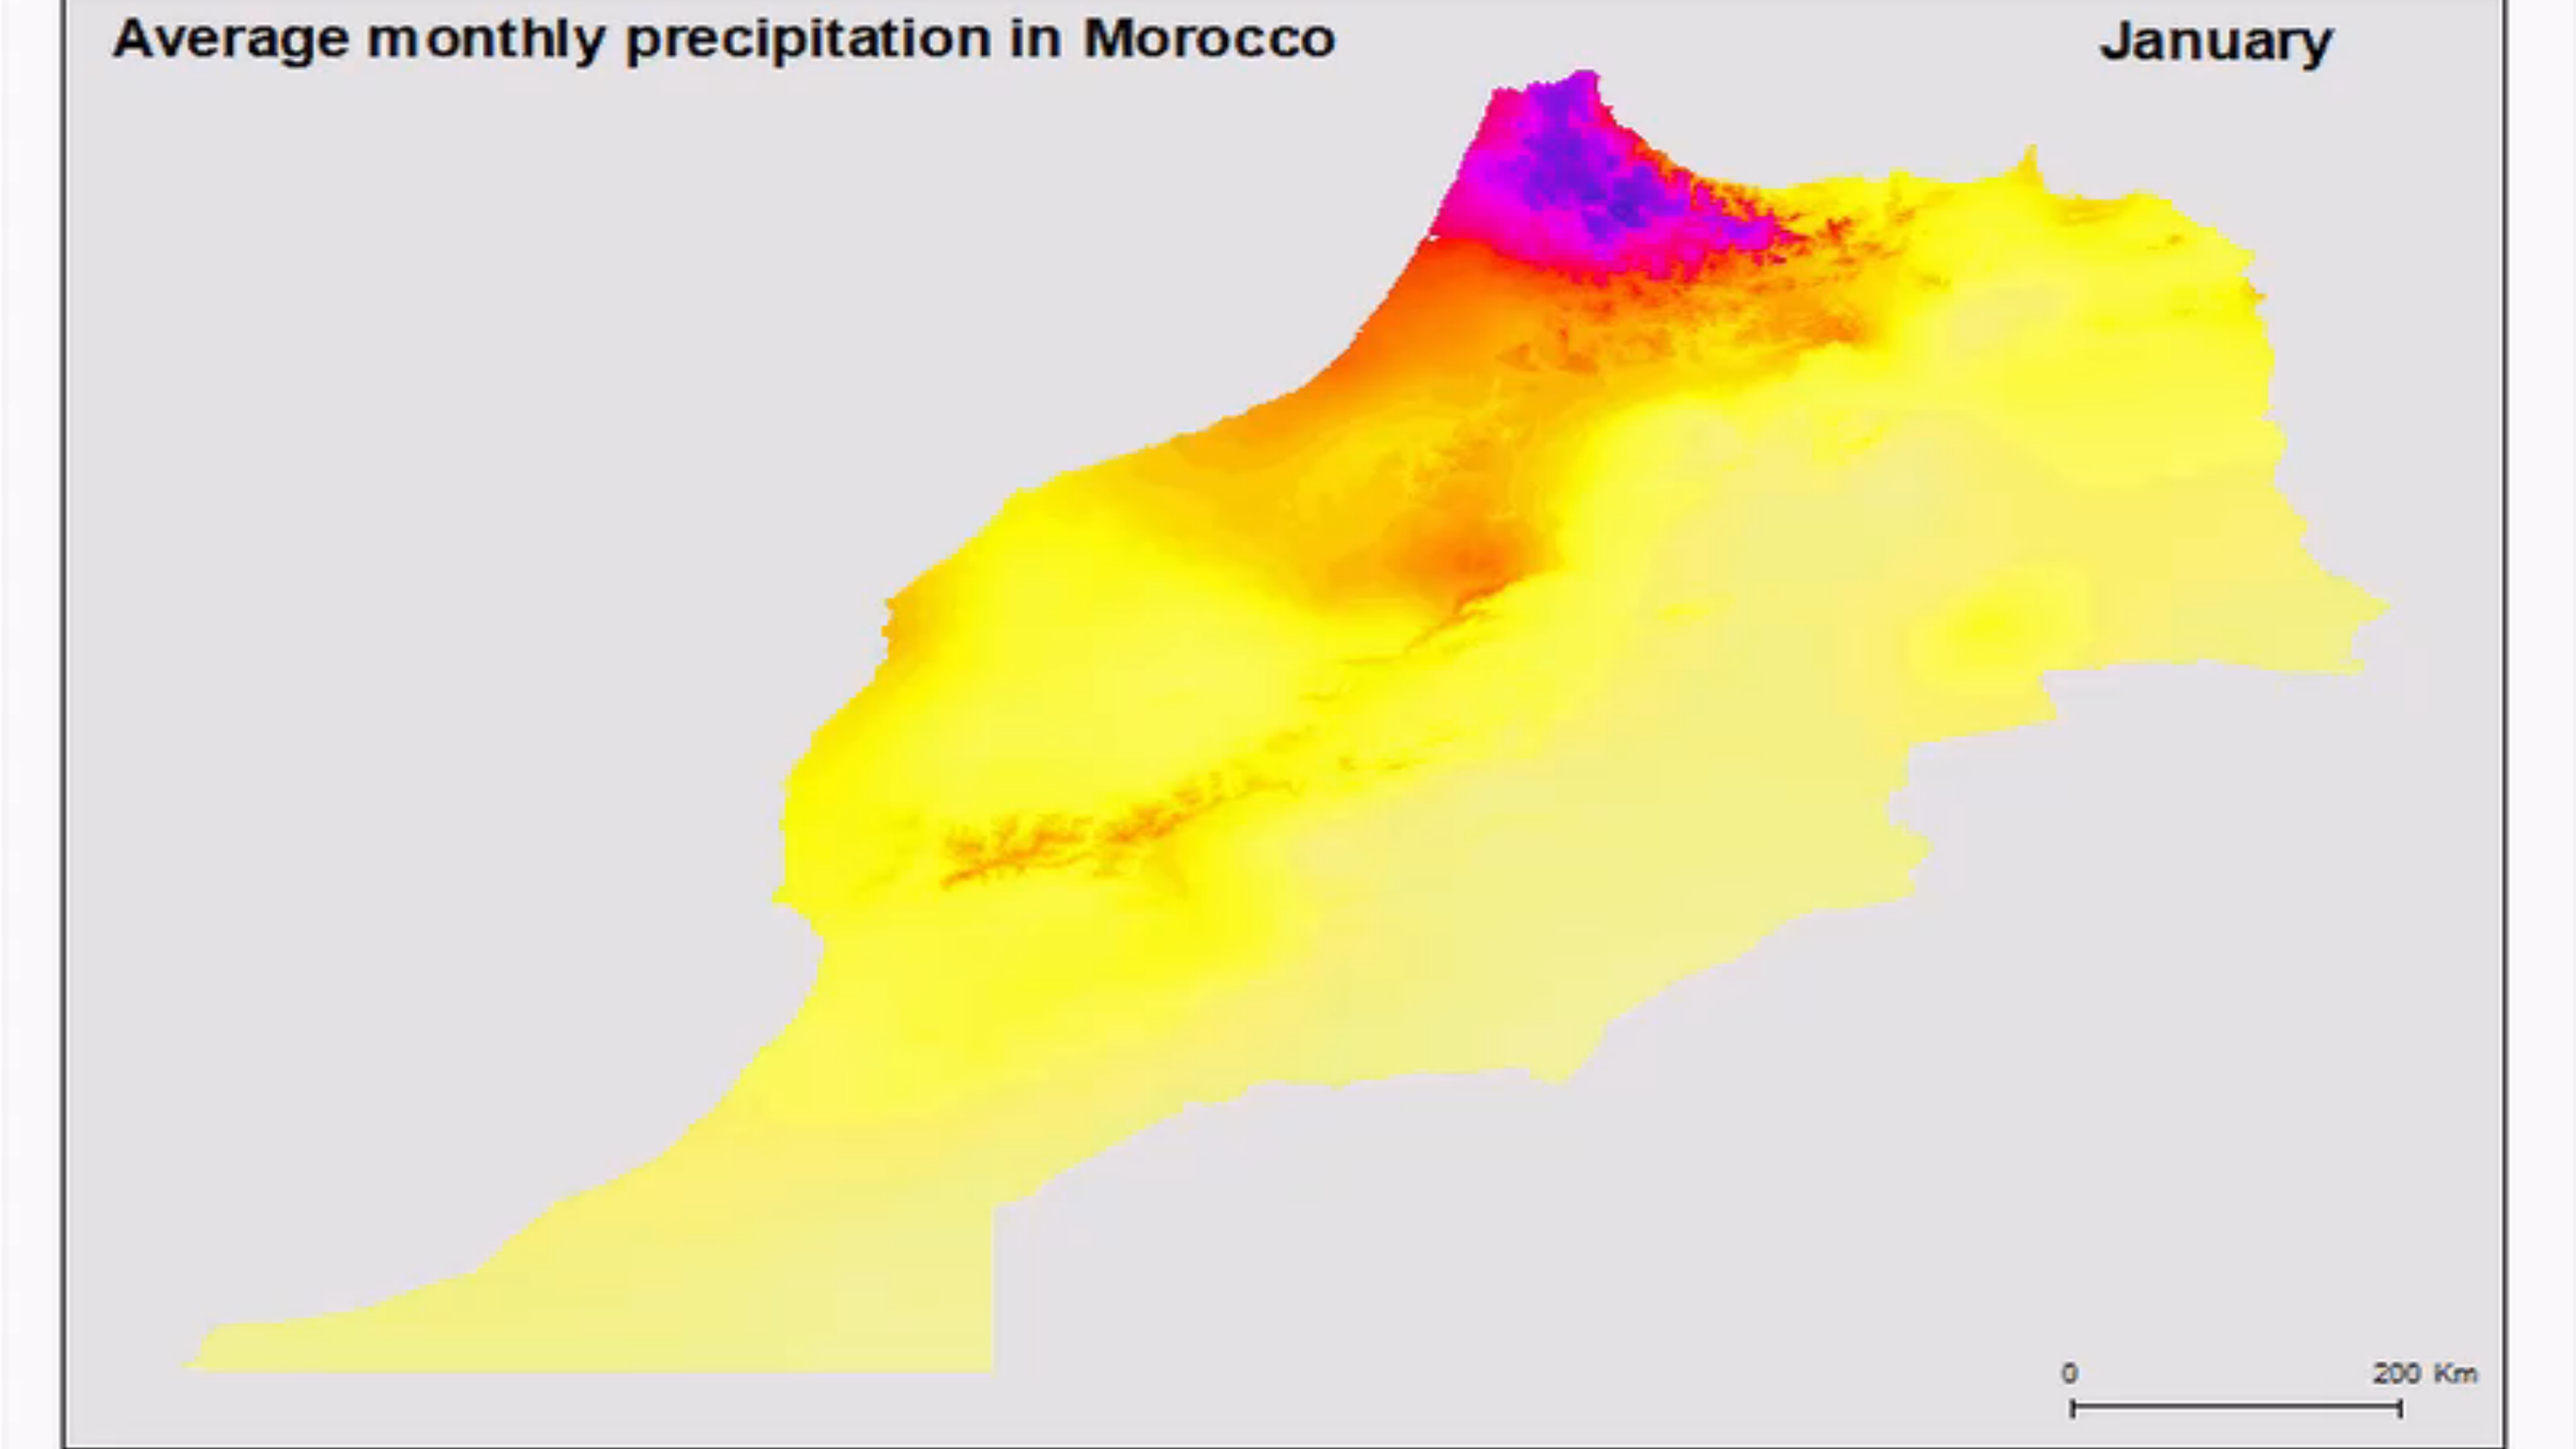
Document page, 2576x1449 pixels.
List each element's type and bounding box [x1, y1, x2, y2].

text_box [0, 0, 2576, 1449]
